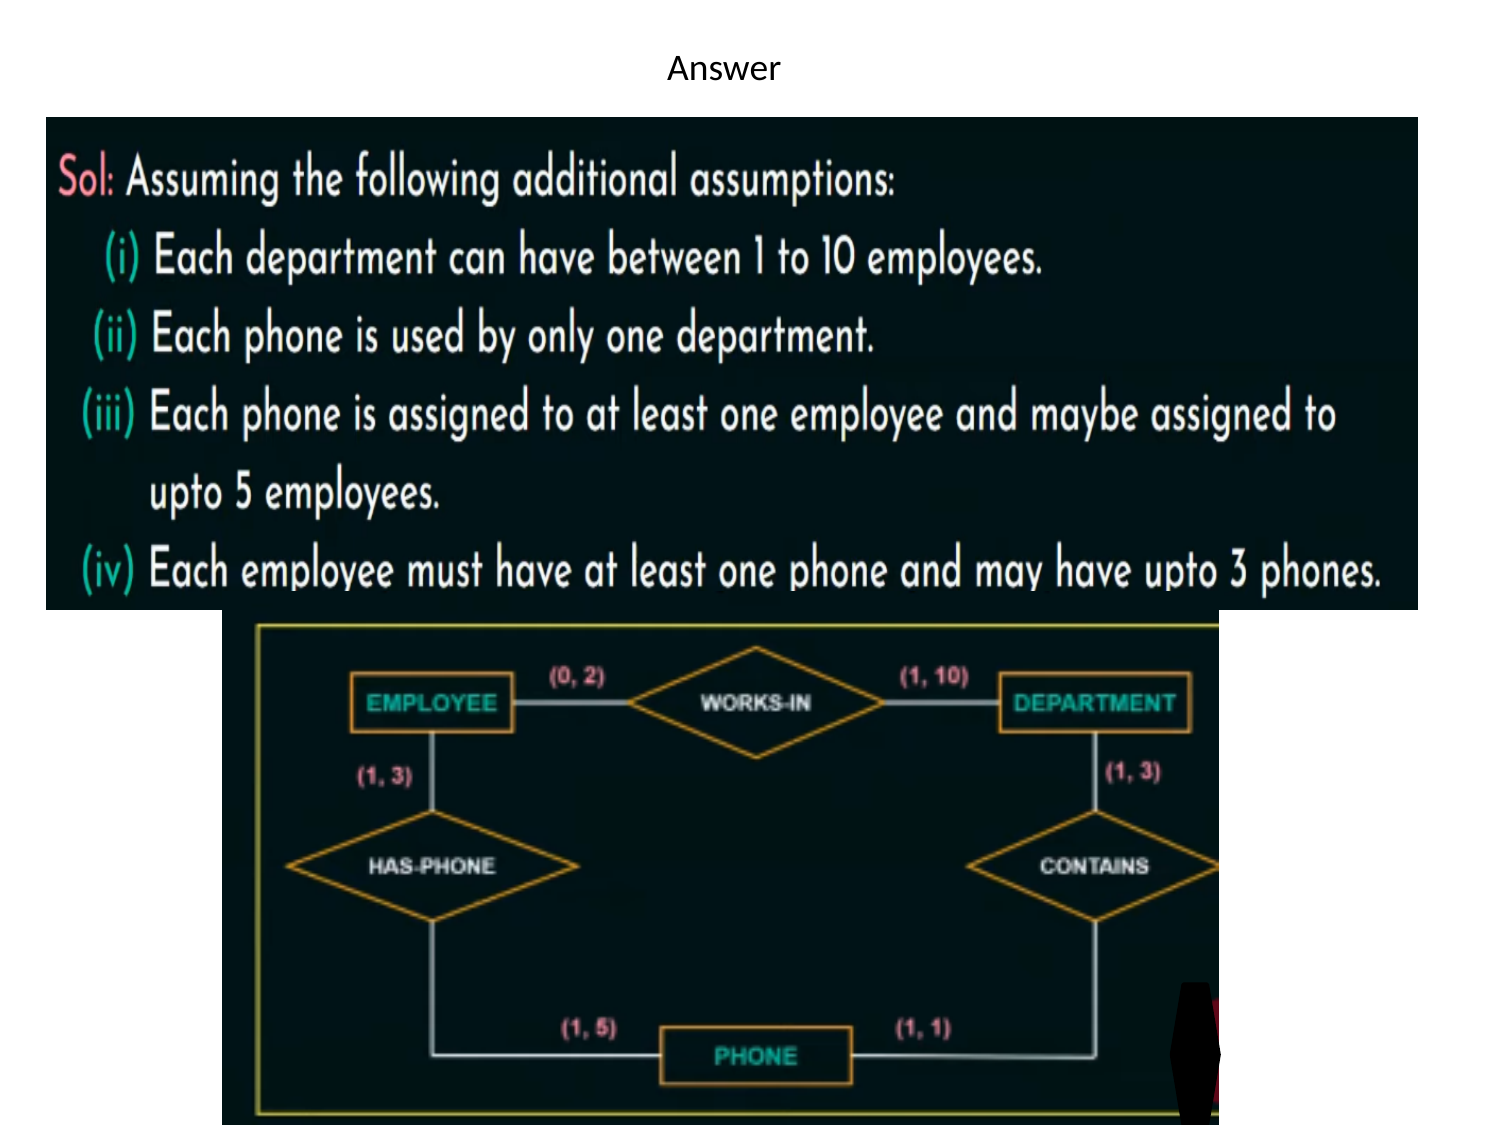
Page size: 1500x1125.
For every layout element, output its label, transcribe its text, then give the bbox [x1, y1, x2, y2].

picture [222, 591, 1219, 1125]
title Answer [562, 35, 886, 96]
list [46, 116, 1419, 610]
